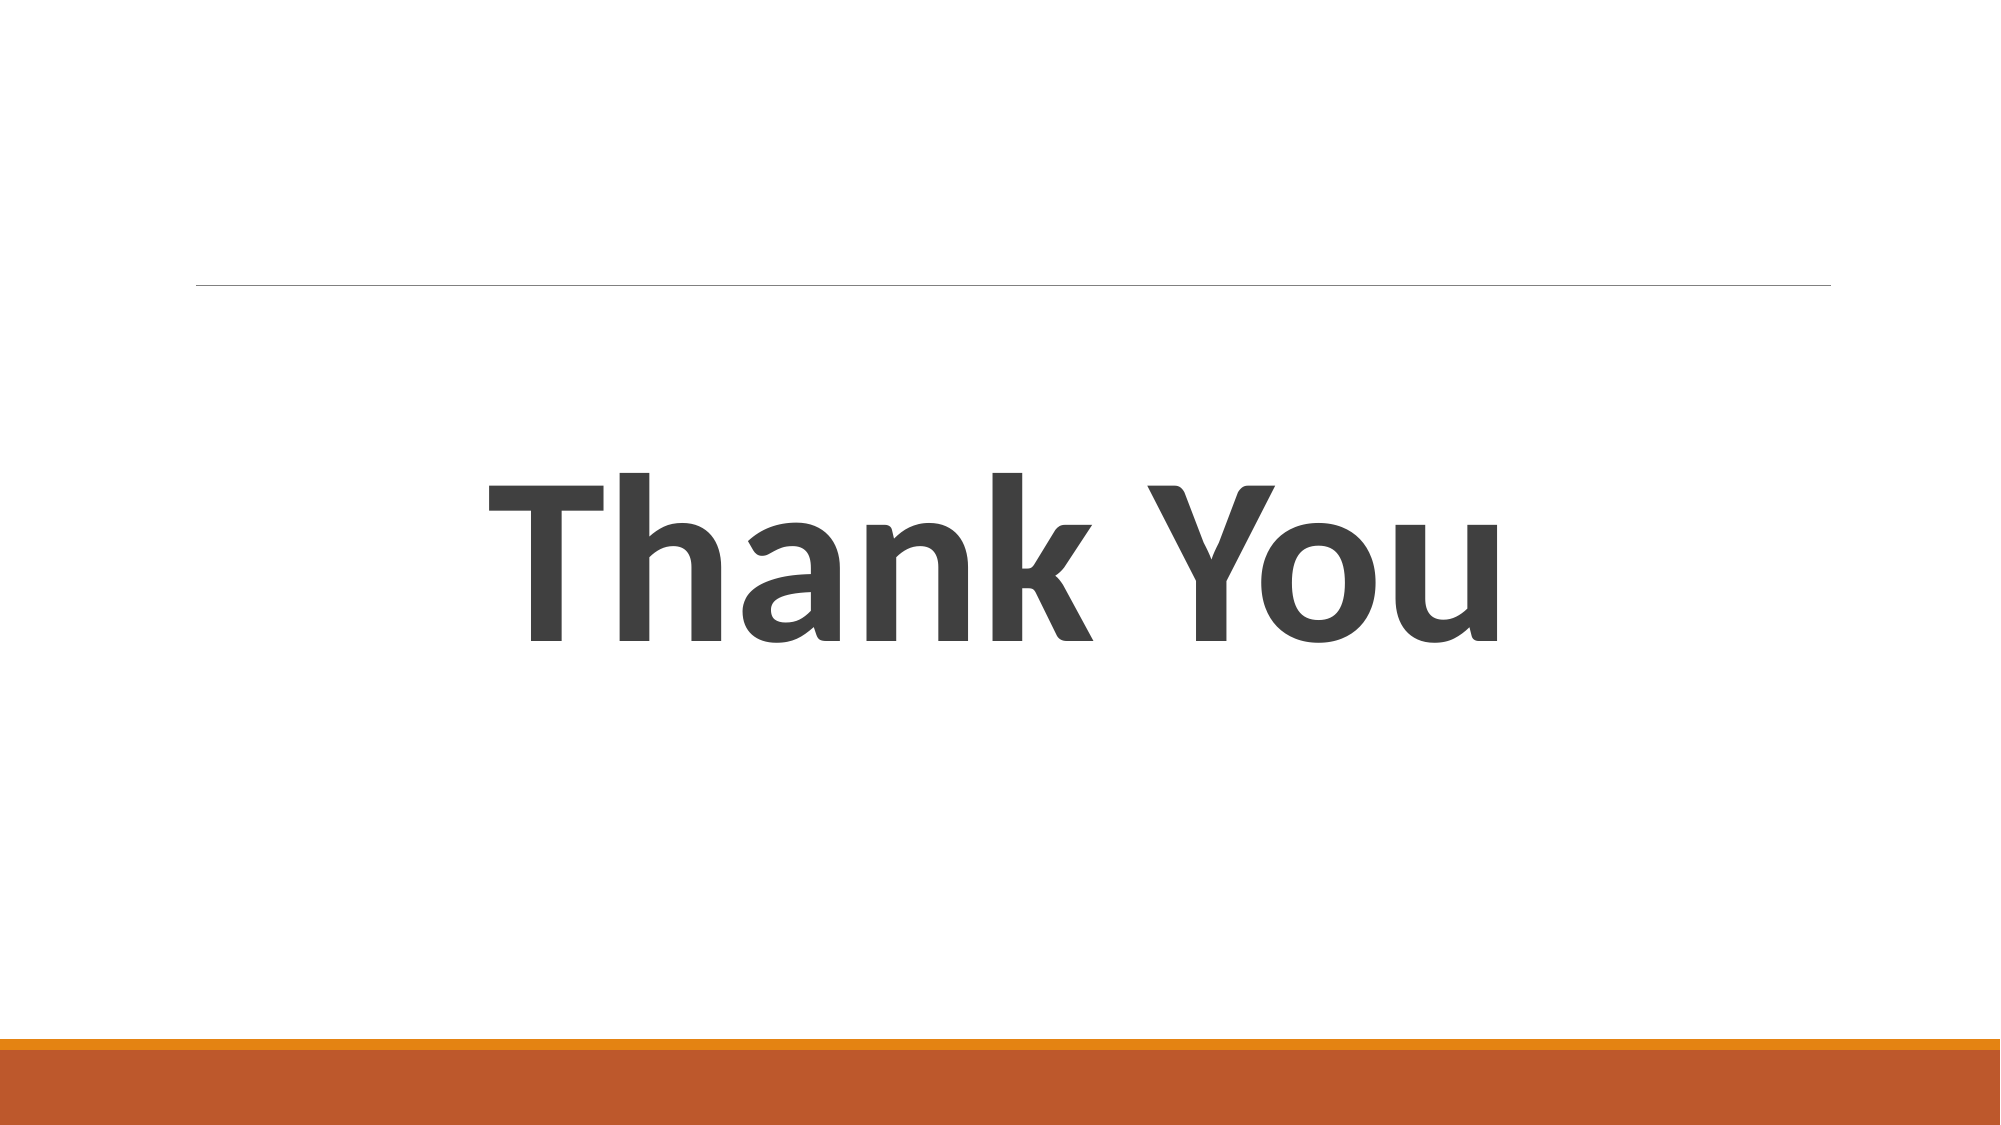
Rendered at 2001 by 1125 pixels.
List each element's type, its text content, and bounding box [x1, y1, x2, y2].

list Thank You [174, 232, 1825, 893]
